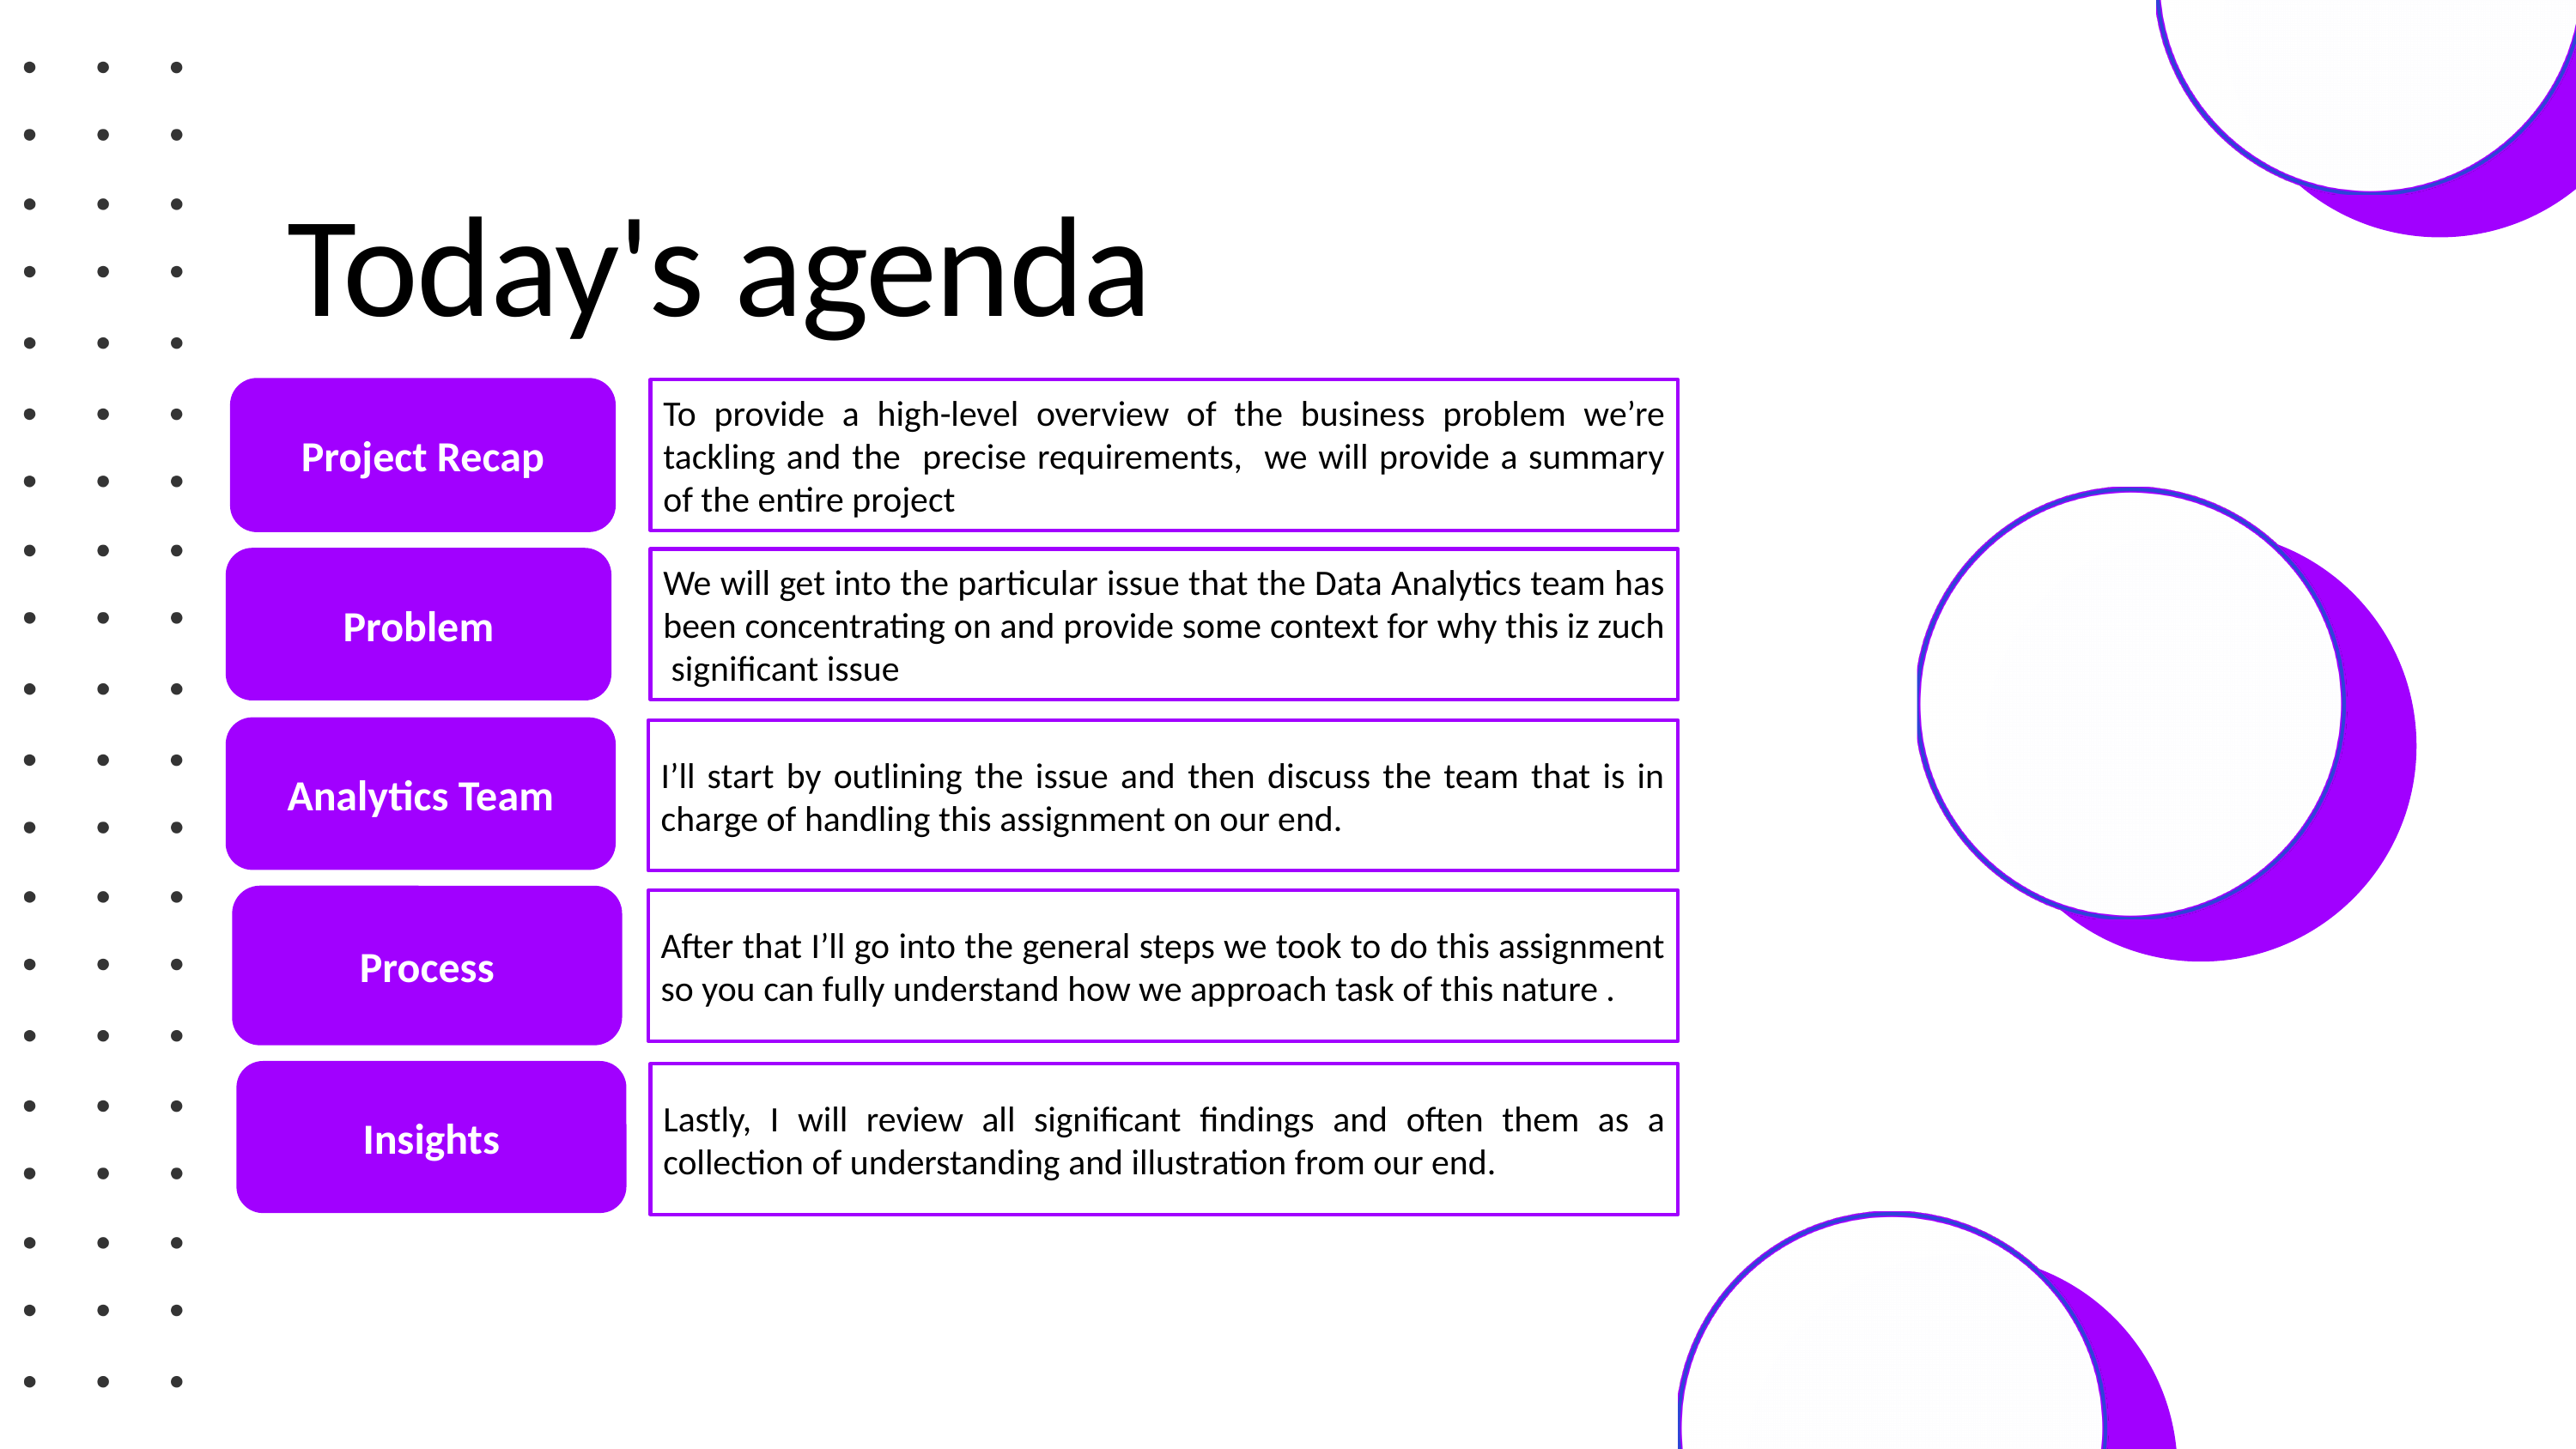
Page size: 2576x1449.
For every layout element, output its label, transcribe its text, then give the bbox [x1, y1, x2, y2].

text_box I’ll start by outlining the issue and then discuss the team that is in charge of handling this assignment on our end. [647, 718, 1680, 872]
text_box Lastly, I will review all significant findings and often them as a collection of understanding and illustration from our end. [648, 1062, 1680, 1216]
text_box Today's agenda [287, 173, 1589, 345]
text_box Analytics Team [225, 717, 617, 870]
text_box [2155, 0, 2576, 238]
text_box Process [232, 885, 623, 1046]
text_box We will get into the particular issue that the Data Analytics team has been concentrating on and provide some context for why this iz zuch significant issue [648, 547, 1680, 701]
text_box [0, 57, 187, 1392]
text_box Insights [236, 1060, 627, 1214]
text_box Problem [225, 548, 612, 700]
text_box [1917, 487, 2417, 962]
text_box Project Recap [229, 378, 617, 532]
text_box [1677, 1210, 2178, 1449]
text_box To provide a high-level overview of the business problem we’re tackling and the precise requirements, we will provide a summary of the entire project [648, 378, 1680, 532]
text_box After that I’ll go into the general steps we took to do this assignment so you can fully understand how we approach task of this nature . [647, 888, 1680, 1043]
